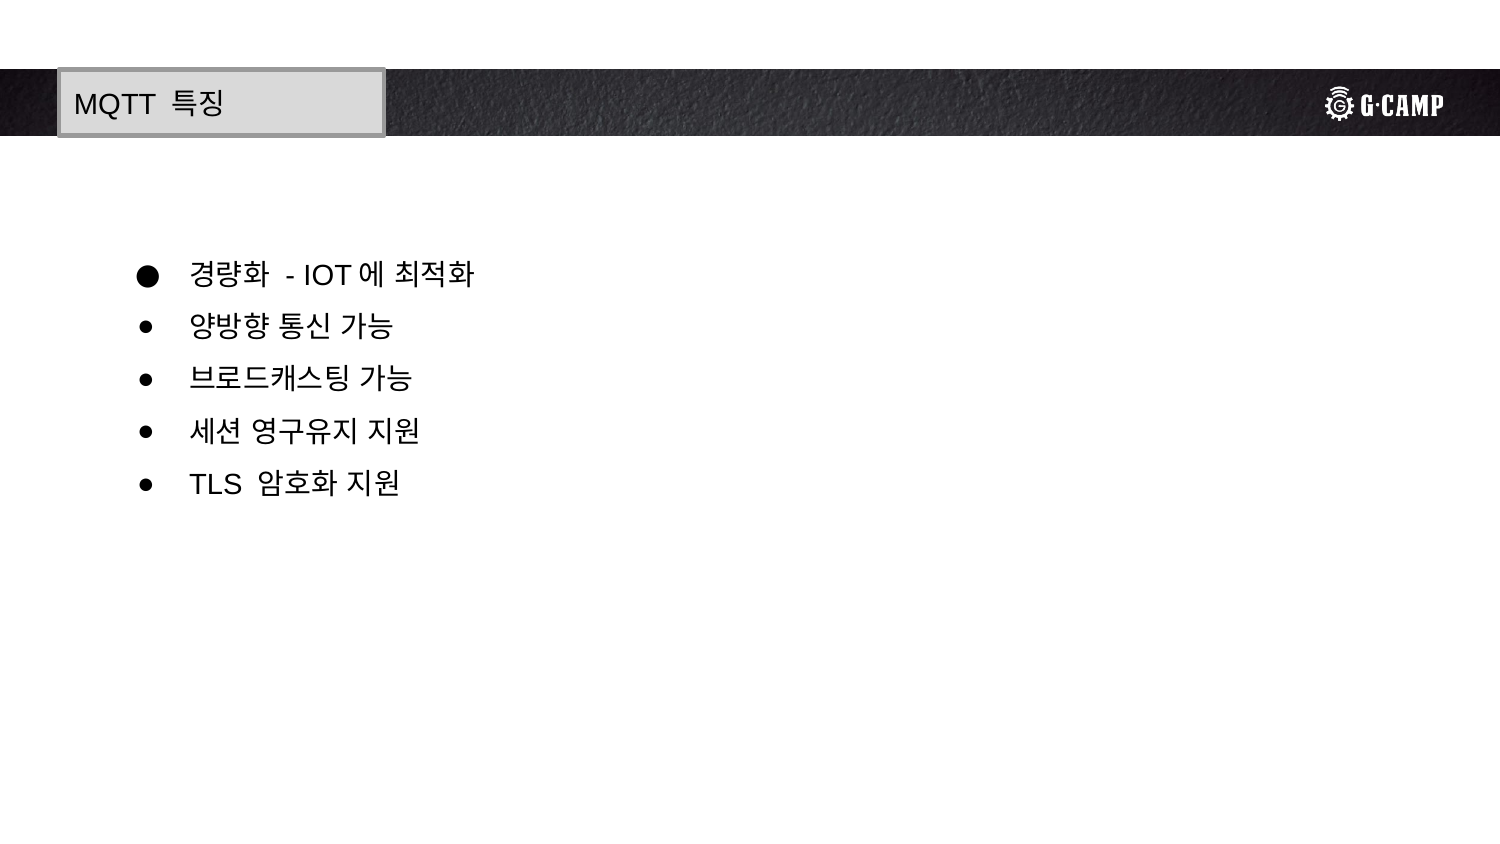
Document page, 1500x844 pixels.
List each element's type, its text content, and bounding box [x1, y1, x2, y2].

text_box 경량화 - IOT에 최적화 양방향 통신 가능 브로드캐스팅 가능 세션 영구유지 지원 TLS 암호화 지원 [99, 223, 1264, 608]
picture [0, 69, 1500, 137]
